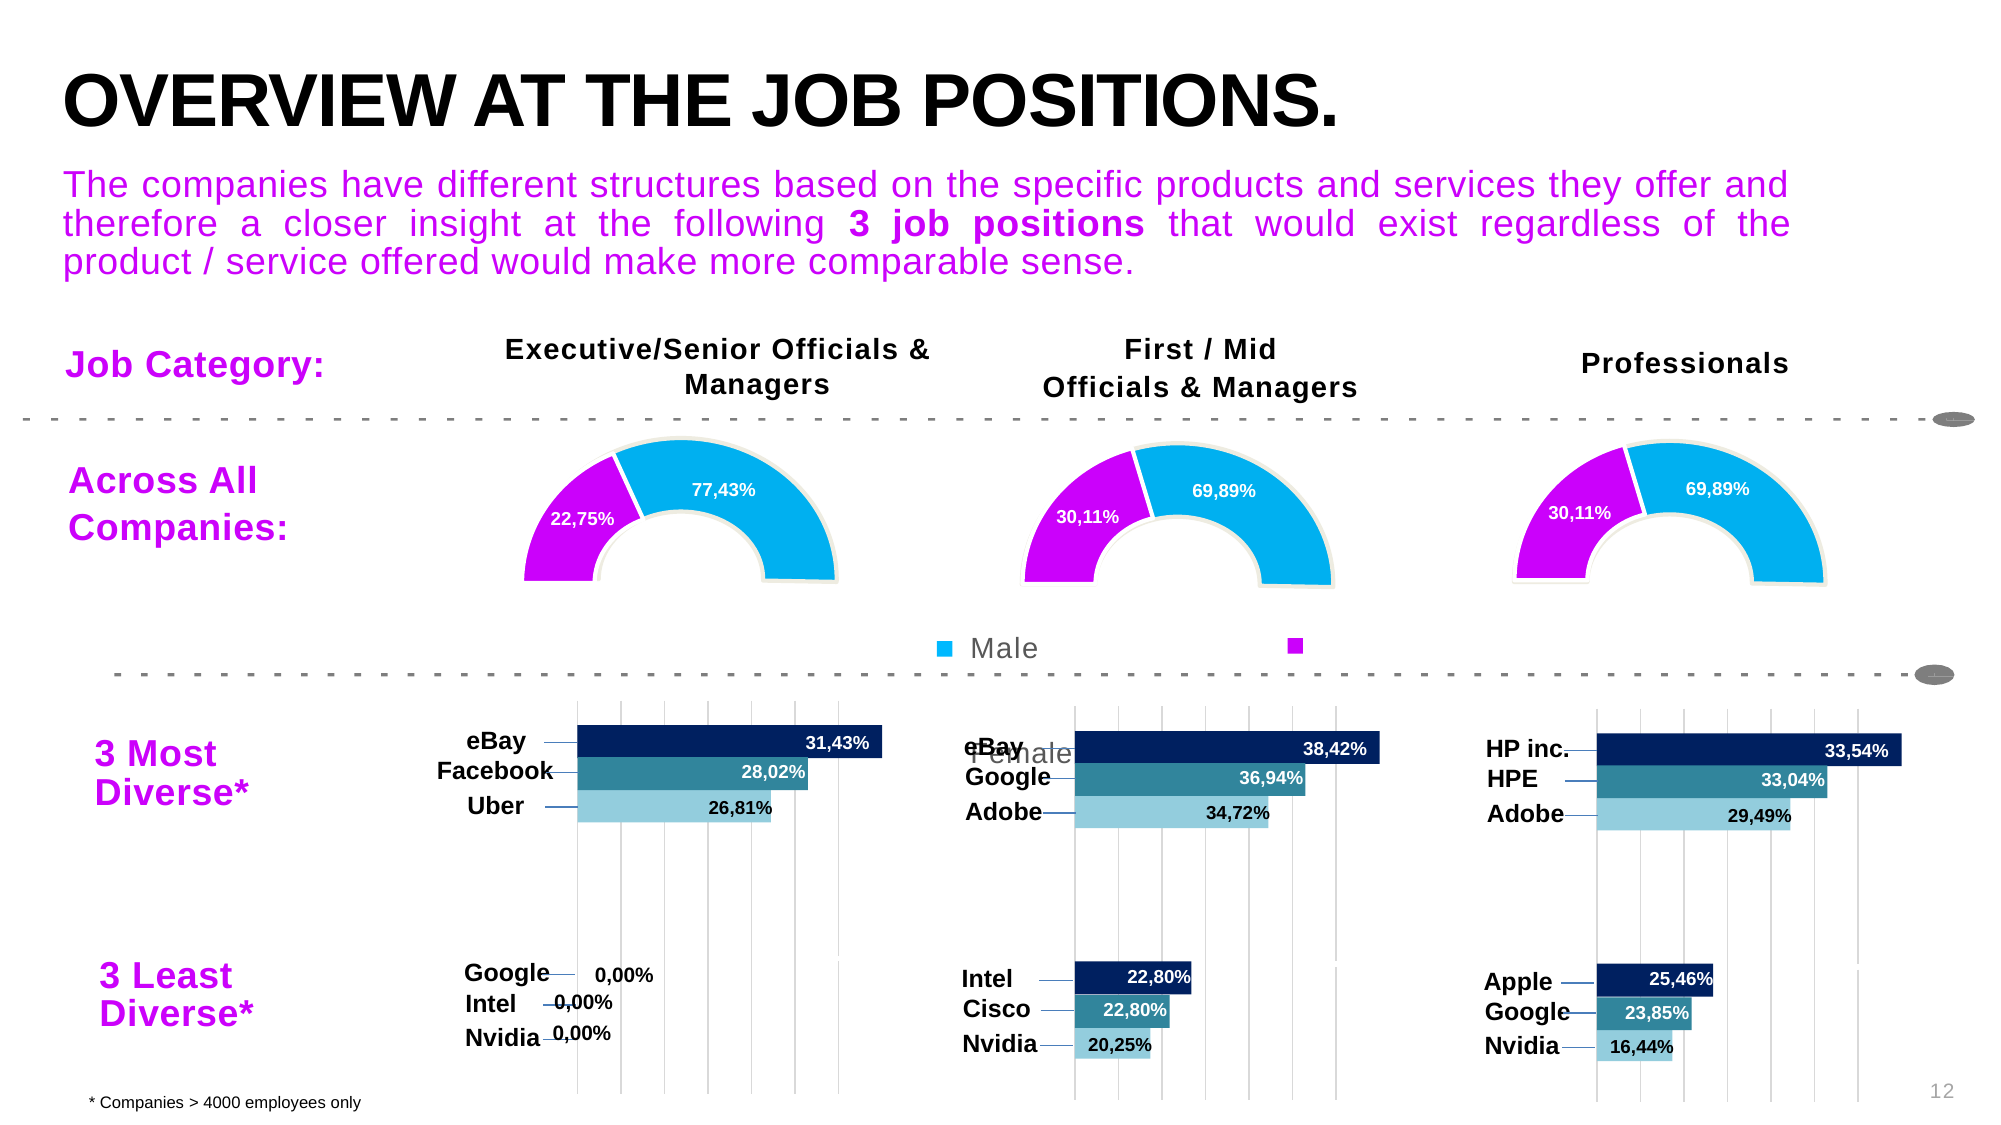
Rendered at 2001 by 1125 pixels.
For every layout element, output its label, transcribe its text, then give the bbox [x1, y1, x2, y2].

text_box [421, 700, 886, 1095]
text_box * Companies > 4000 employees only [74, 1084, 378, 1120]
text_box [946, 706, 1384, 1101]
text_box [1468, 708, 1906, 1103]
text_box Across All Companies: [65, 453, 482, 549]
text_box [1932, 411, 1975, 428]
text_box [1914, 664, 1955, 686]
slide_number 12 [1912, 1079, 1975, 1125]
text_box The companies have different structures based on the specific products and services they offer and therefore a closer insight at the following 3 job positions that would exist regardless of the product / service offered would make more comparable sense. [60, 158, 1794, 282]
text_box 3 Least Diverse* [96, 948, 271, 1035]
text_box OVERVIEW AT THE JOB POSITIONS. [60, 62, 1856, 142]
text_box Job Category: [62, 337, 482, 385]
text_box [114, 626, 1803, 665]
text_box 3 Most Diverse* [92, 727, 306, 813]
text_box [487, 326, 1826, 726]
